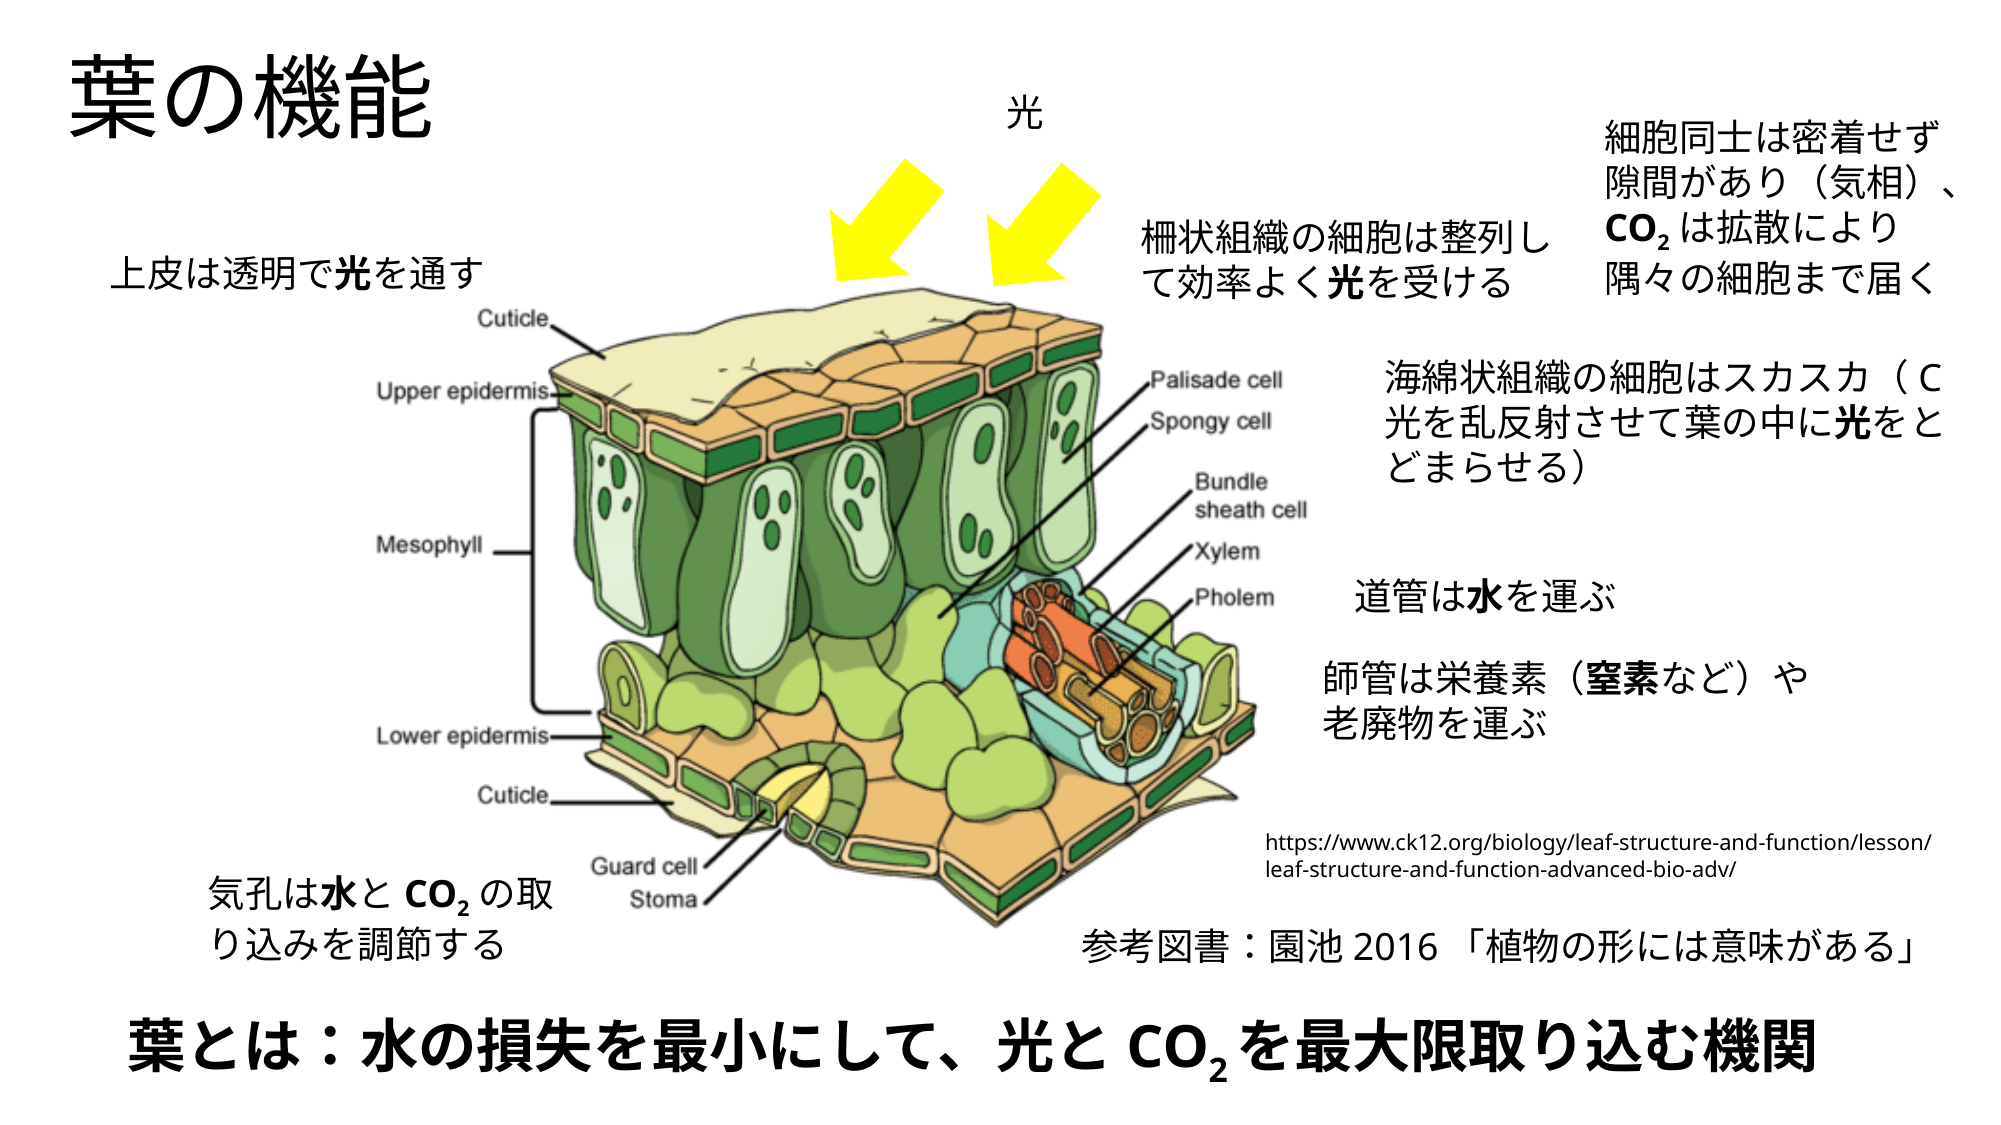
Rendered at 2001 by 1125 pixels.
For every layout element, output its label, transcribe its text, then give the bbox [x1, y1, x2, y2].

text_box 光 [991, 81, 1059, 141]
text_box 細胞同士は密着せず隙間があり（気相）、CO2は拡散により隅々の細胞まで届く [1589, 106, 1982, 308]
text_box 参考図書：園池2016「植物の形には意味がある」 [1066, 915, 2000, 976]
picture [362, 281, 1316, 936]
text_box 葉の機能 [53, 44, 642, 187]
text_box 気孔は水とCO2の取り込みを調節する [192, 862, 602, 974]
text_box https://www.ck12.org/biology/leaf-structure-and-function/lesson/leaf-structure-and-function-advanced-bio-adv/ [1316, 821, 1982, 889]
text_box 柵状組織の細胞は整列して効率よく光を受ける [1125, 206, 1586, 312]
text_box 海綿状組織の細胞はスカスカ（C光を乱反射させて葉の中に光をとどまらせる） [1369, 346, 1963, 497]
text_box [828, 156, 947, 281]
text_box [985, 161, 1103, 281]
text_box 道管は水を運ぶ [1339, 565, 1632, 625]
text_box 上皮は透明で光を通す [94, 242, 500, 303]
text_box 葉とは：水の損失を最小にして、光とCO2を最大限取り込む機関 [112, 1003, 1938, 1125]
text_box 師管は栄養素（窒素など）や 老廃物を運ぶ [1316, 647, 1826, 753]
